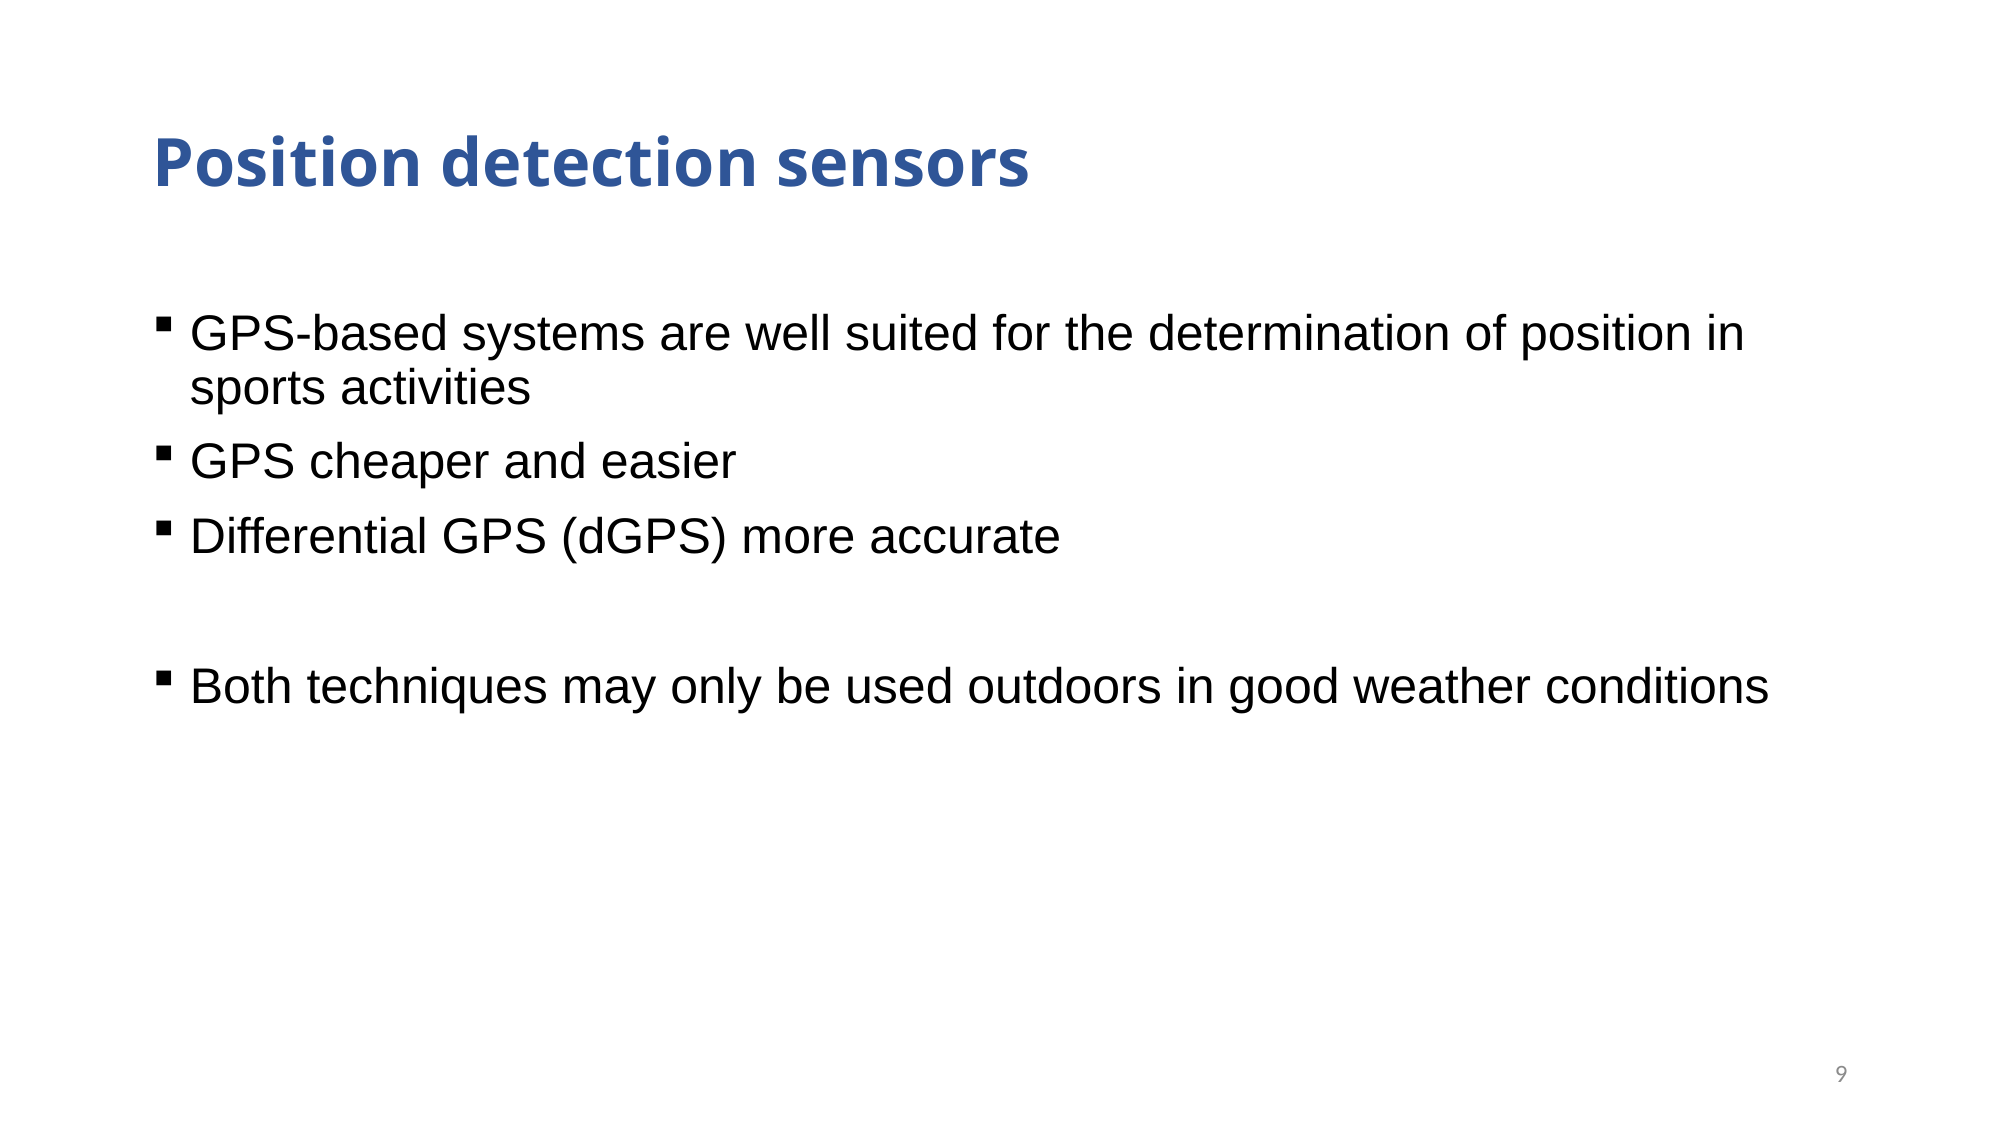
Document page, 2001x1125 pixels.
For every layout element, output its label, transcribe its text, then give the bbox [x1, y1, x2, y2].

list GPS-based systems are well suited for the determination of position in sports activities GPS cheaper and easier Differential GPS (dGPS) more accurate Both techniques may only be used outdoors in good weather conditions [137, 299, 1863, 1014]
slide_number 9 [1412, 1042, 1863, 1103]
title Position detection sensors [137, 59, 1863, 278]
